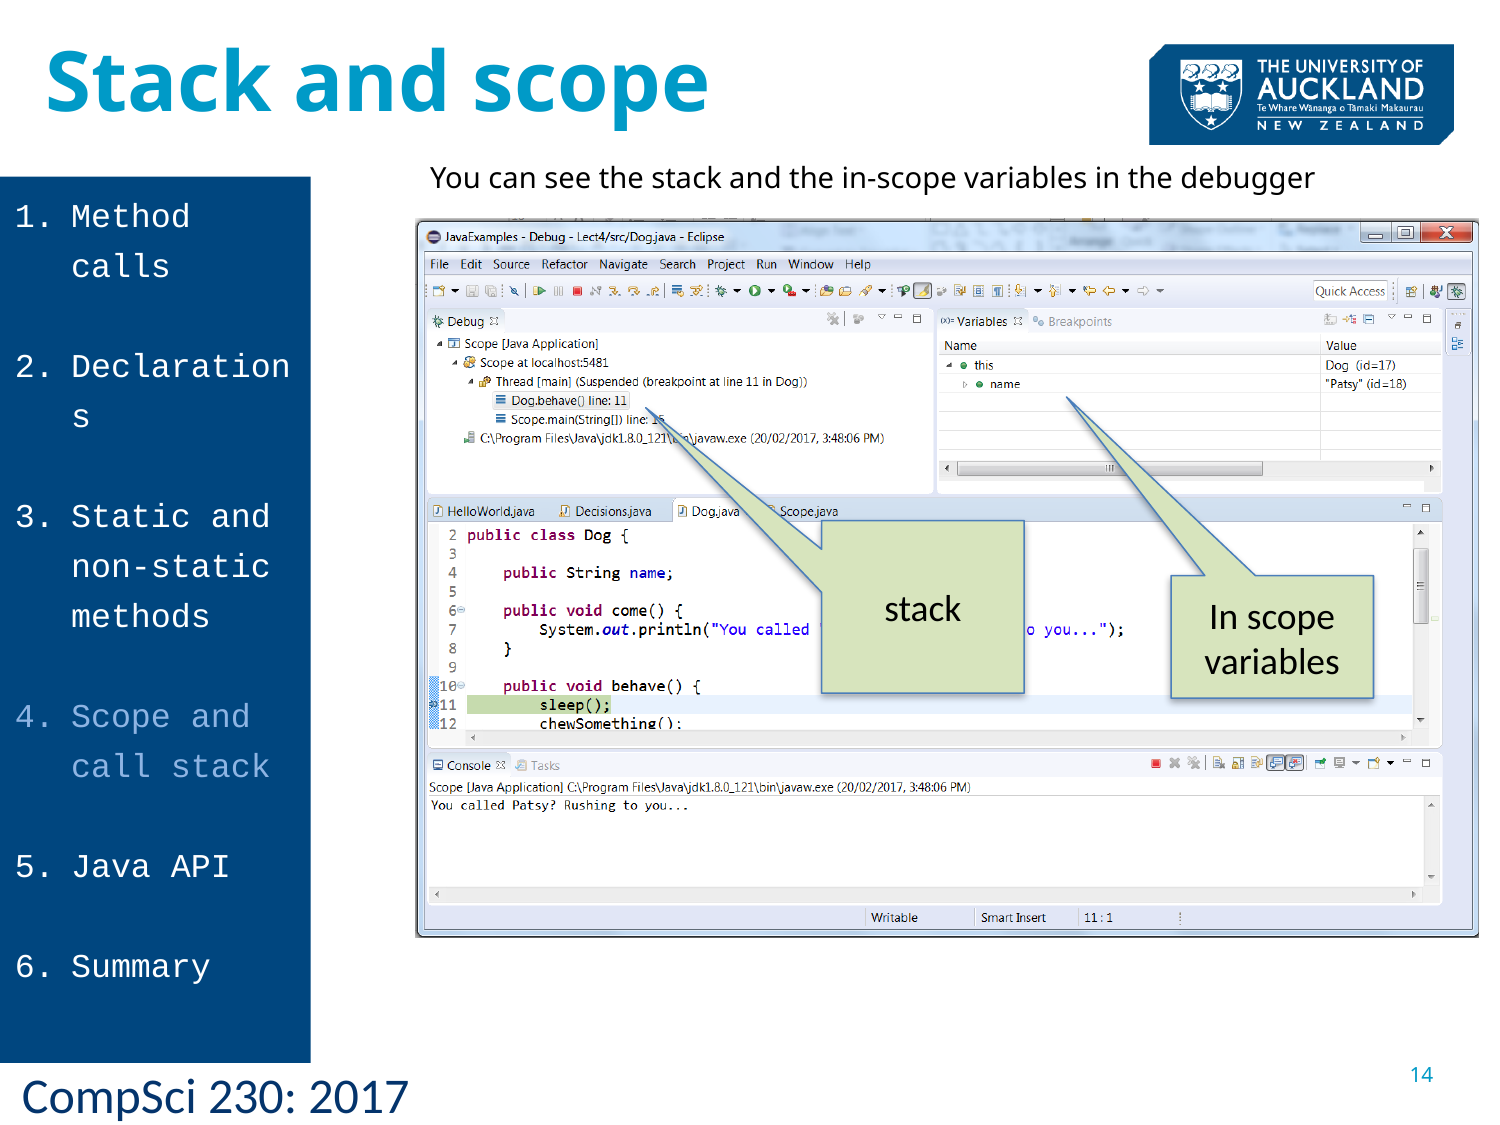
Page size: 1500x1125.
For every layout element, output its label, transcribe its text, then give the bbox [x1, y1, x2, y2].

picture [415, 218, 1479, 938]
slide_number 14 [1394, 1054, 1500, 1125]
list You can see the stack and the in-scope variables in the debugger [415, 152, 1479, 218]
text_box Stack and scope [30, 21, 1100, 139]
picture [1149, 44, 1454, 145]
list Method calls Declarations Static and non-static methods Scope and call stack Java API Summary [0, 176, 311, 1063]
